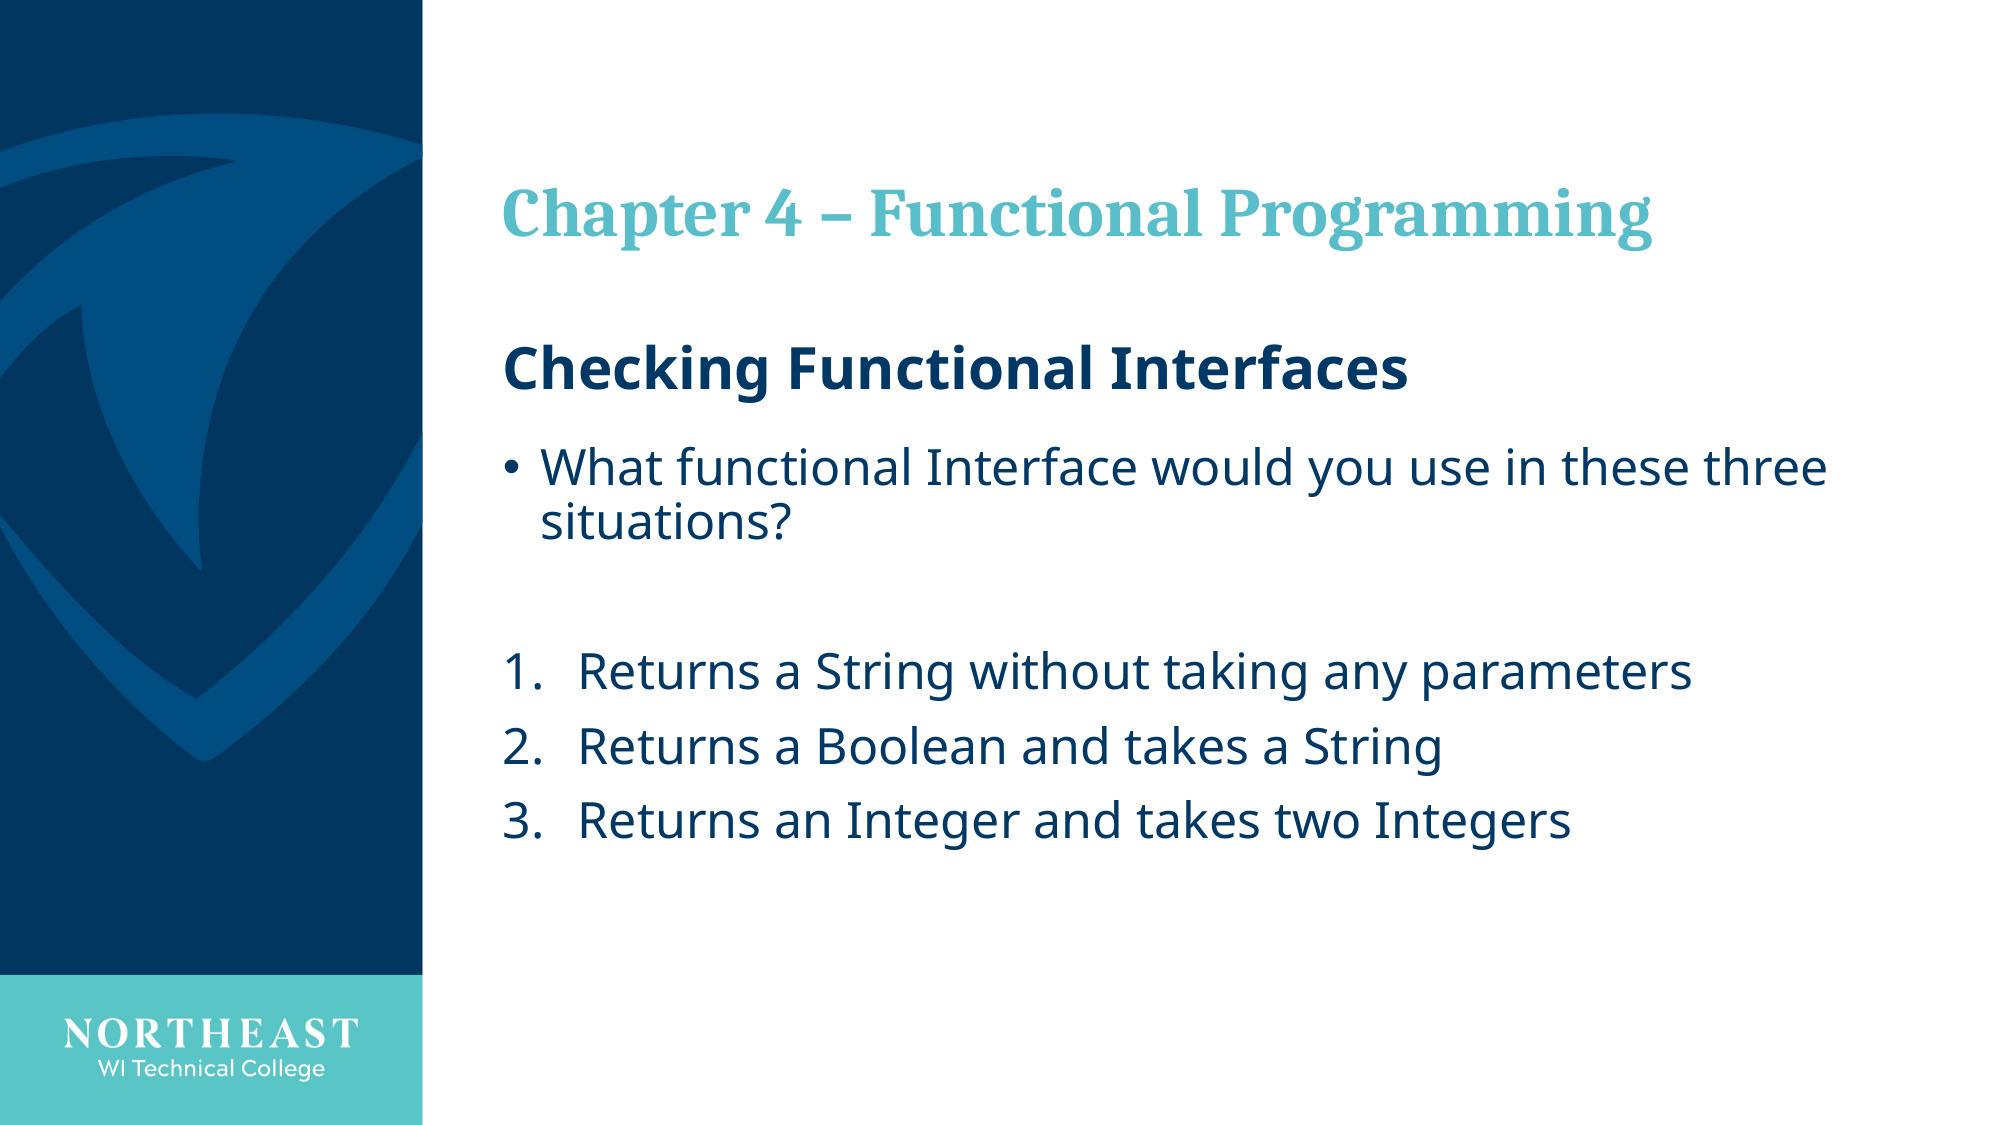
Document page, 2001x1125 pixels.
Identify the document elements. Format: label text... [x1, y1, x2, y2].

title Chapter 4 – Functional Programming [487, 149, 1864, 278]
list What functional Interface would you use in these three situations? Returns a String without taking any parameters Returns a Boolean and takes a String Returns an Integer and takes two Integers [487, 435, 1864, 974]
list Checking Functional Interfaces [487, 331, 1862, 417]
picture [0, 0, 2000, 1125]
